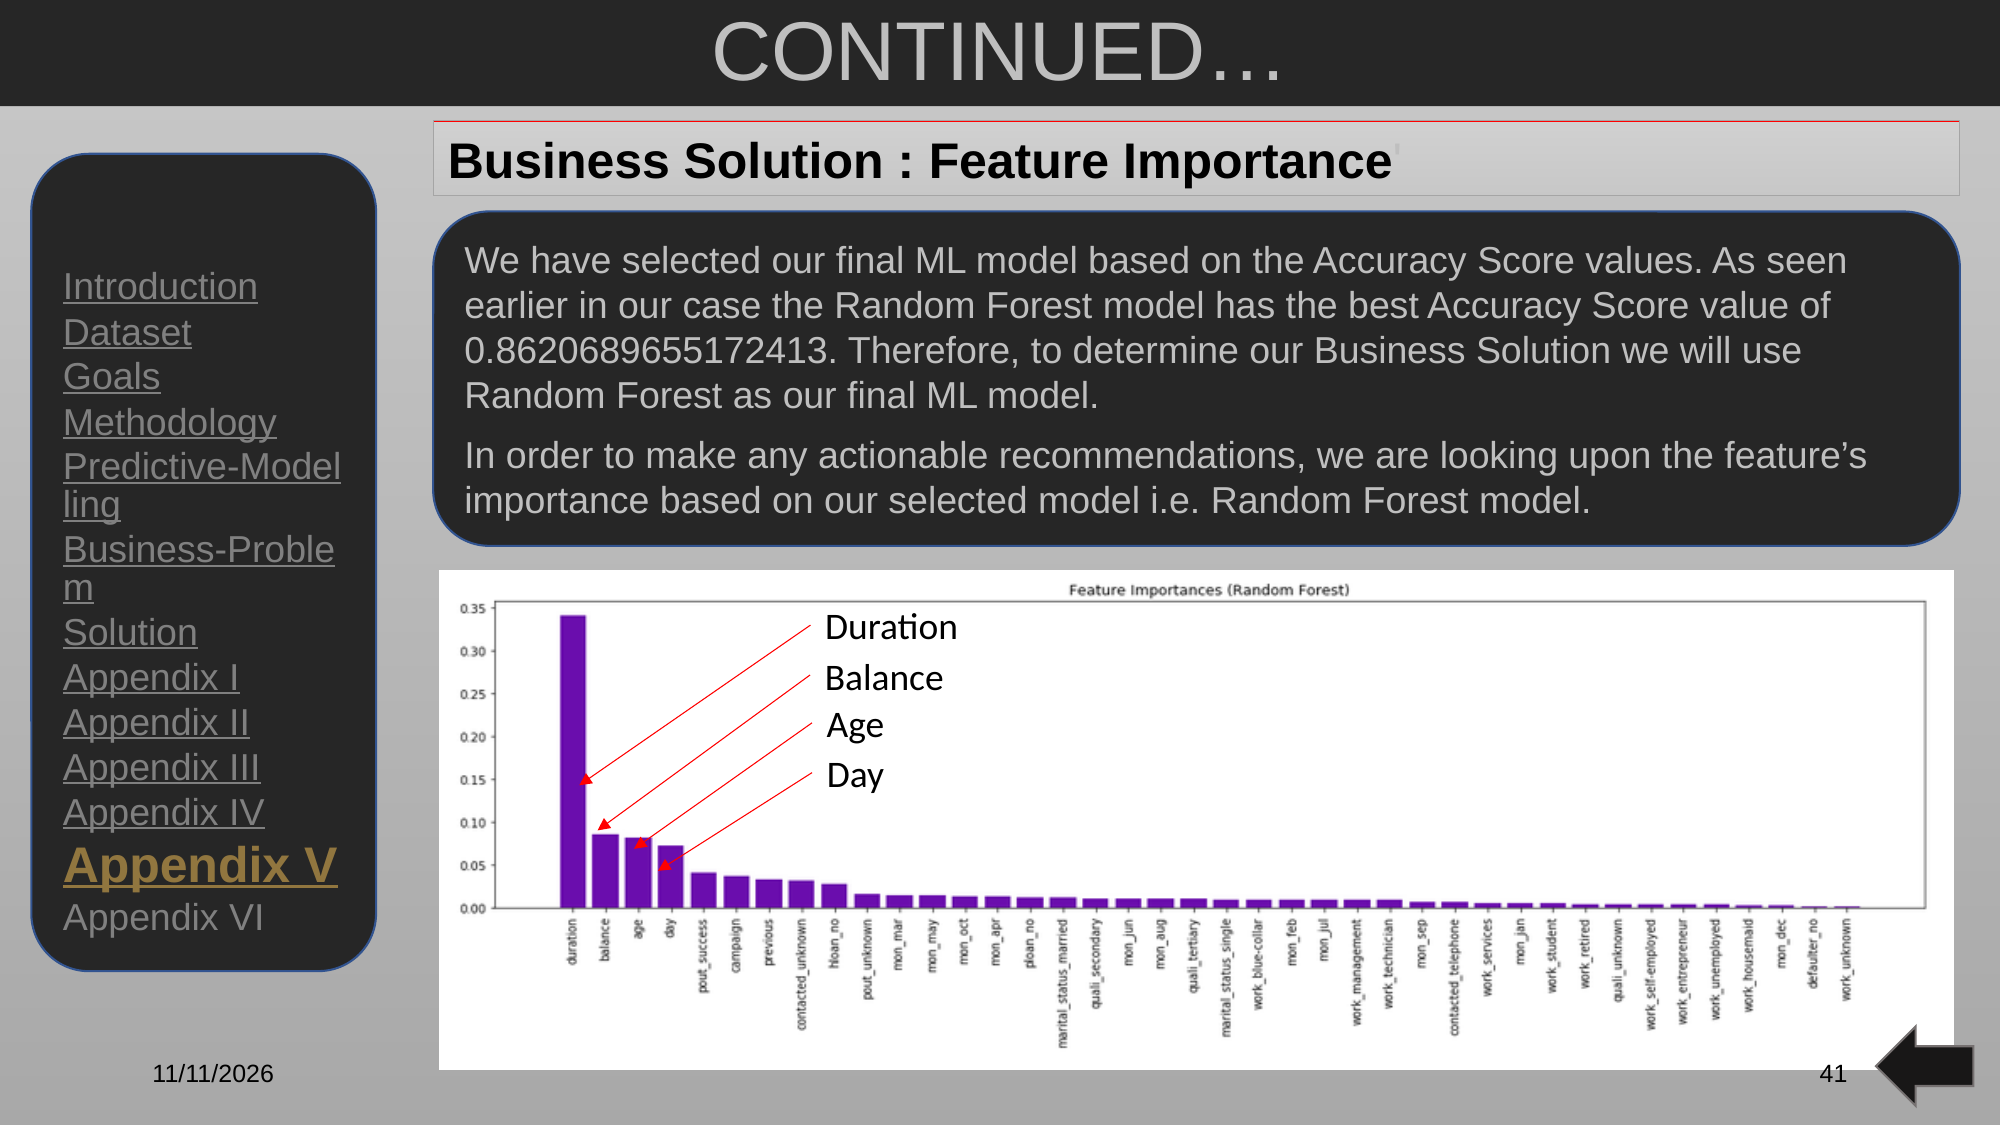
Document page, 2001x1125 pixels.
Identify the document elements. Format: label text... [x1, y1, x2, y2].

slide_number 41 [1412, 1070, 1863, 1103]
title CONTINUED… [0, 0, 2000, 107]
text_box Introduction Dataset Goals Methodology Predictive-Modelling Business-Problem Solution Appendix I Appendix II Appendix III Appendix IV Appendix V Appendix VI [30, 152, 378, 973]
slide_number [137, 1042, 588, 1103]
text_box We have selected our final ML model based on the Accuracy Score values. As seen earlier in our case the Random Forest model has the best Accuracy Score value of 0.8620689655172413. Therefore, to determine our Business Solution we will use Random Forest as our final ML model. In order to make any actionable recommendations, we are looking upon the feature’s importance based on our selected model i.e. Random Forest model. [432, 210, 1961, 547]
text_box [439, 570, 1954, 1070]
text_box [1878, 1045, 1975, 1109]
text_box Business Solution : Feature Importance' [433, 120, 1960, 196]
